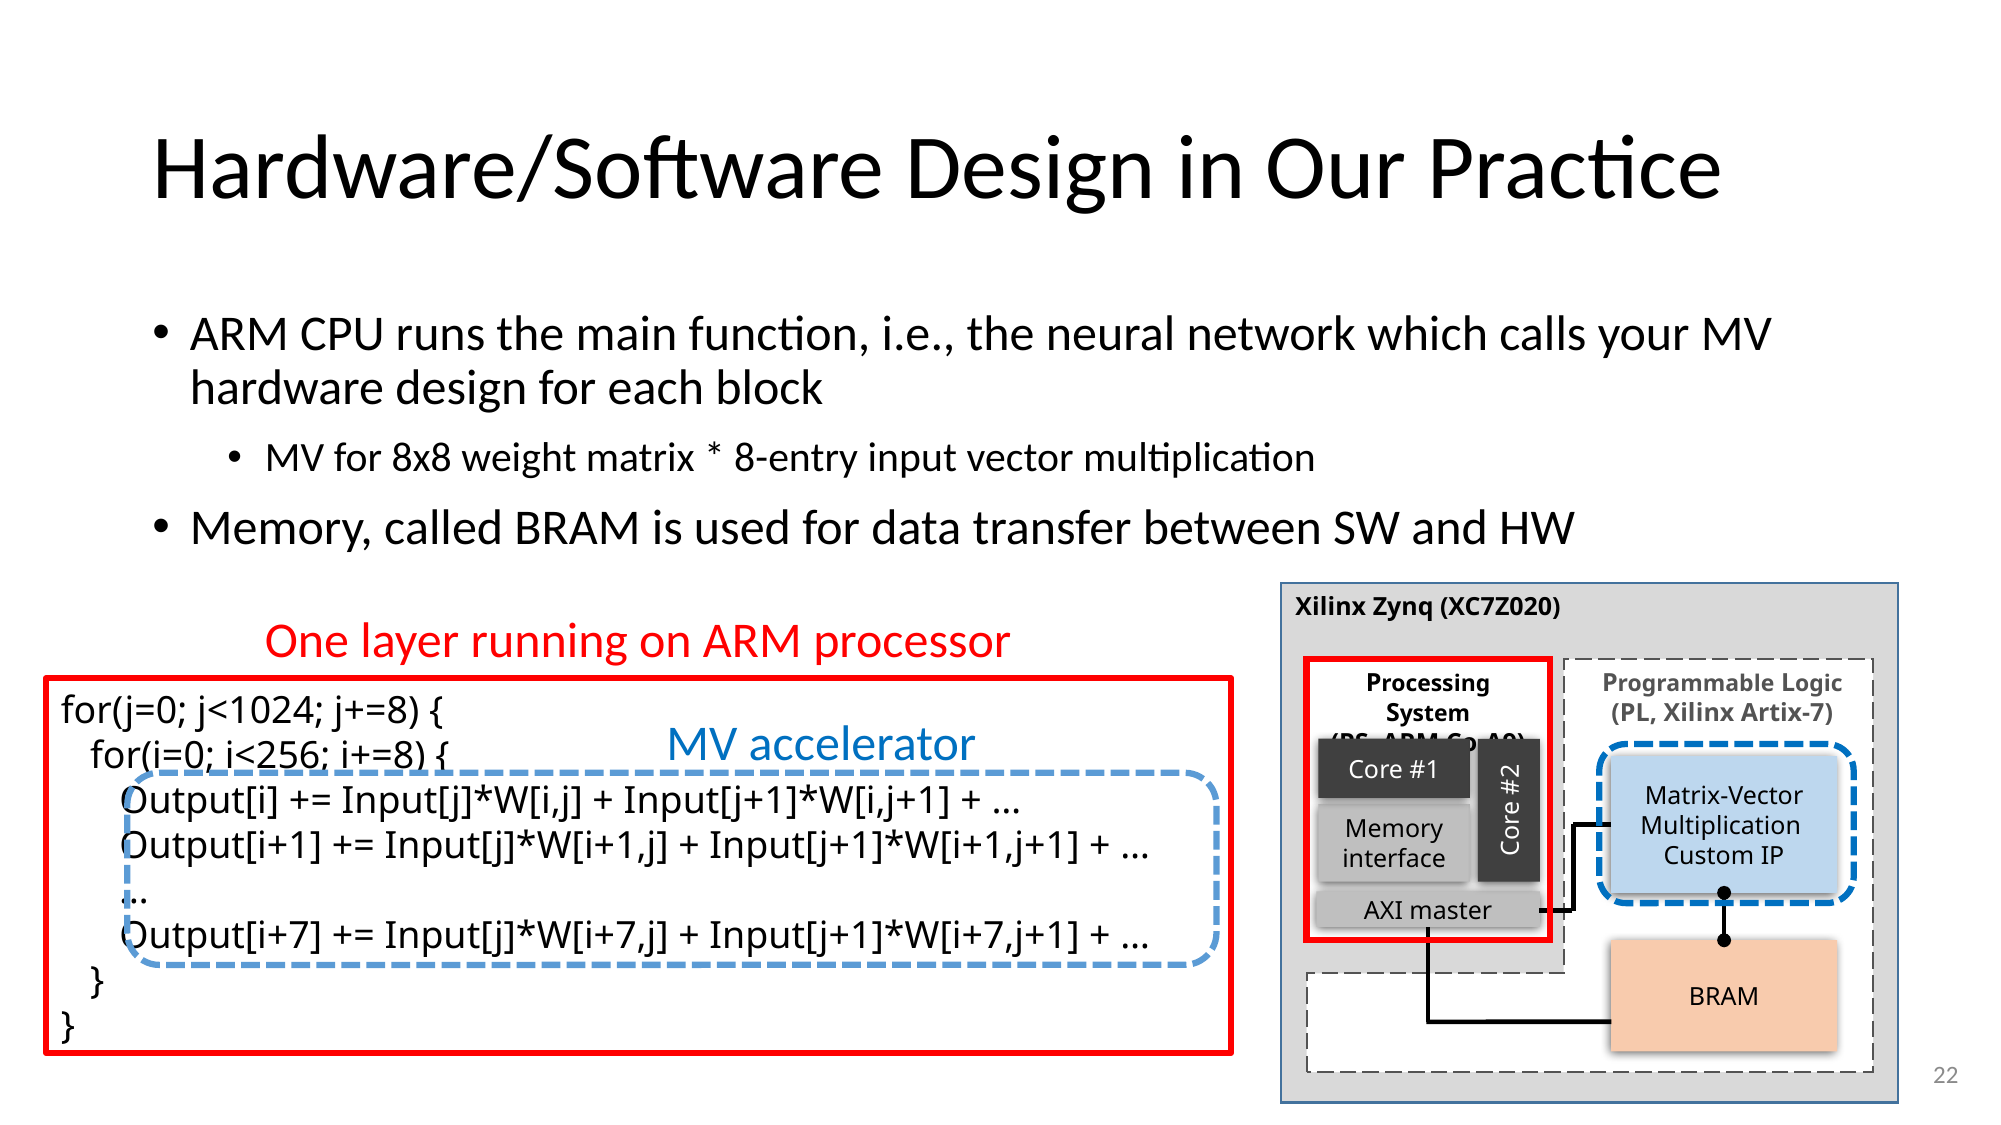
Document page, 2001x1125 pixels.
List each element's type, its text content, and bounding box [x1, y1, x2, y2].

list ARM CPU runs the main function, i.e., the neural network which calls your MV hardware design for each block MV for 8x8 weight matrix * 8-entry input vector multiplication Memory, called BRAM is used for data transfer between SW and HW [137, 299, 1932, 1014]
text_box for(j=0; j<1024; j+=8) { for(i=0; i<256; i+=8) { Output[i] += Input[j]*W[i,j] + Input[j+1]*W[i,j+1] + … Output[i+1] += Input[j]*W[i+1,j] + Input[j+1]*W[i+1,j+1] + … … Output[i+7] += Input[j]*W[i+7,j] + Input[j+1]*W[i+7,j+1] + … } } [46, 678, 1232, 1053]
slide_number 22 [1523, 1043, 1974, 1104]
text_box One layer running on ARM processor [250, 599, 1027, 675]
title Hardware/Software Design in Our Practice [137, 59, 1863, 278]
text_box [1280, 582, 1899, 1103]
text_box [126, 771, 1218, 966]
text_box MV accelerator [651, 702, 992, 778]
